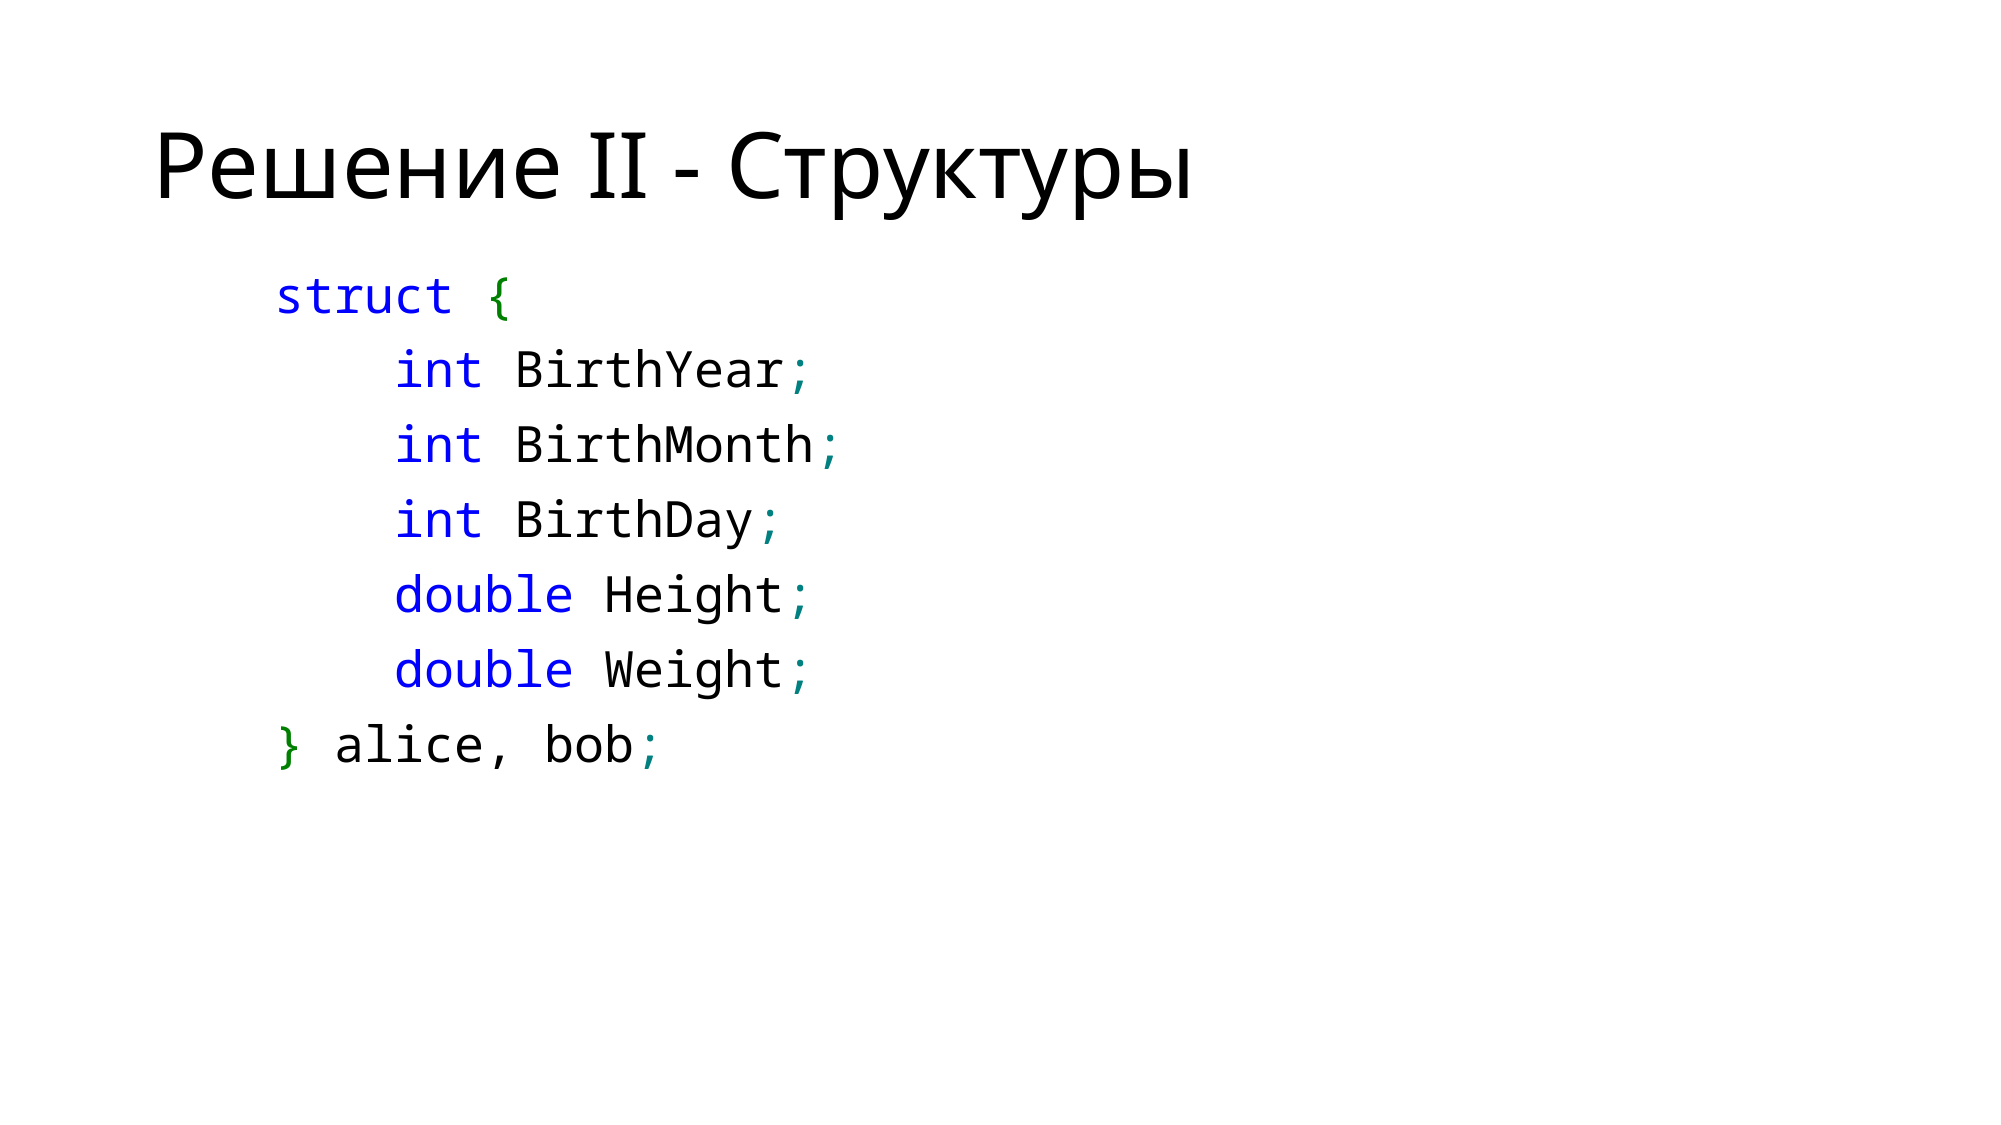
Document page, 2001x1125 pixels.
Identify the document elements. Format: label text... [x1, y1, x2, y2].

list struct { int BirthYear; int BirthMonth; int BirthDay; double Height; double Weight; } alice, bob; [259, 262, 1945, 1005]
title Решение II - Структуры [137, 59, 1863, 278]
